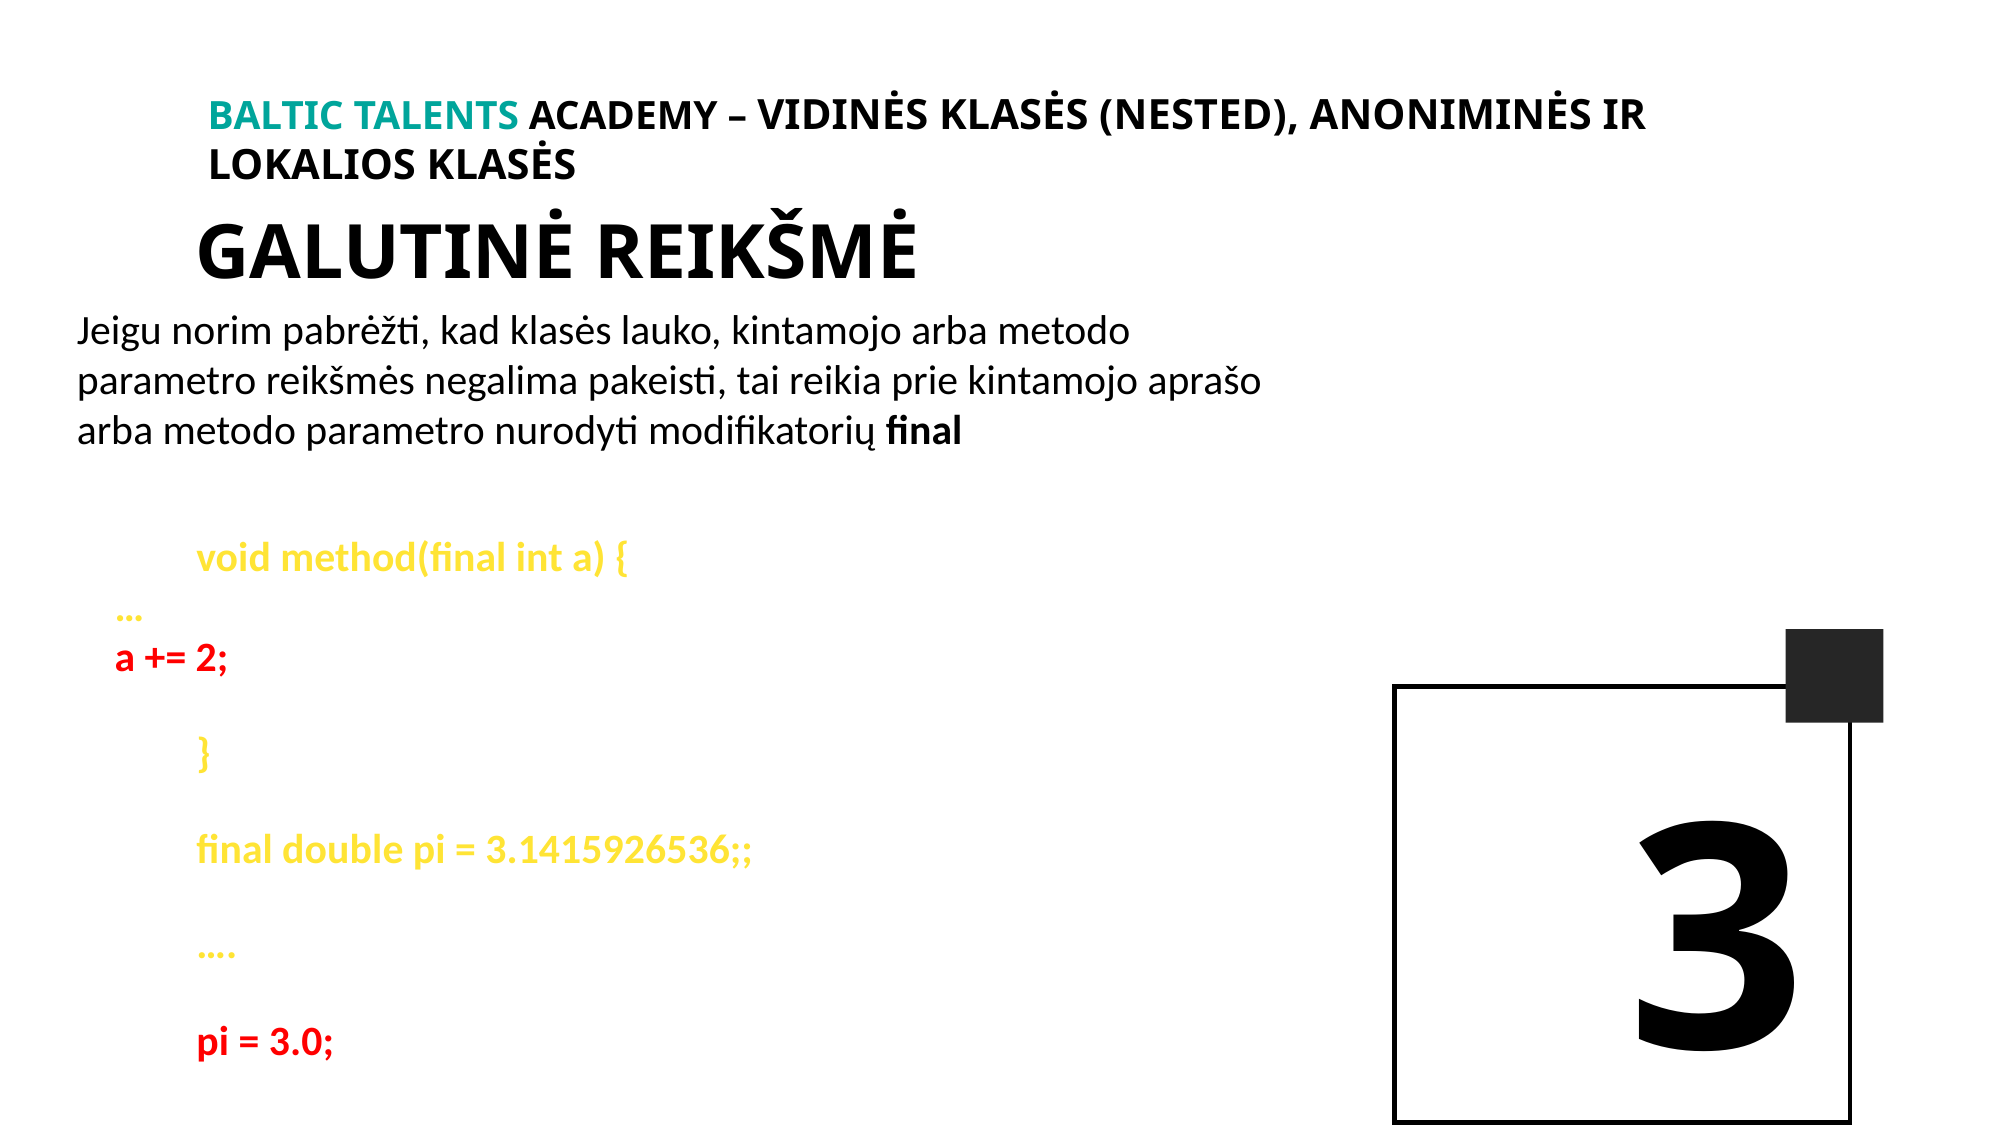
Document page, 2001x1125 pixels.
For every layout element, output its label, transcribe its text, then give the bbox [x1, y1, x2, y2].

text_box [1784, 628, 1884, 724]
text_box [1393, 685, 1851, 1124]
text_box BALTIc TALENTs AcADEMy – Vidinės klasės (nested), anoniminės ir lokalios klasės [187, 77, 1676, 296]
text_box 3 [1254, 729, 1817, 1125]
text_box Galutinė reikšmė [175, 193, 1406, 412]
text_box Jeigu norim pabrėžti, kad klasės lauko, kintamojo arba metodo parametro reikšmės negalima pakeisti, tai reikia prie kintamojo aprašo arba metodo parametro nurodyti modifikatorių final void method(final int a) { … a += 2; } final double pi = 3.1415926536;; …. pi = 3.0; [66, 297, 1307, 1069]
